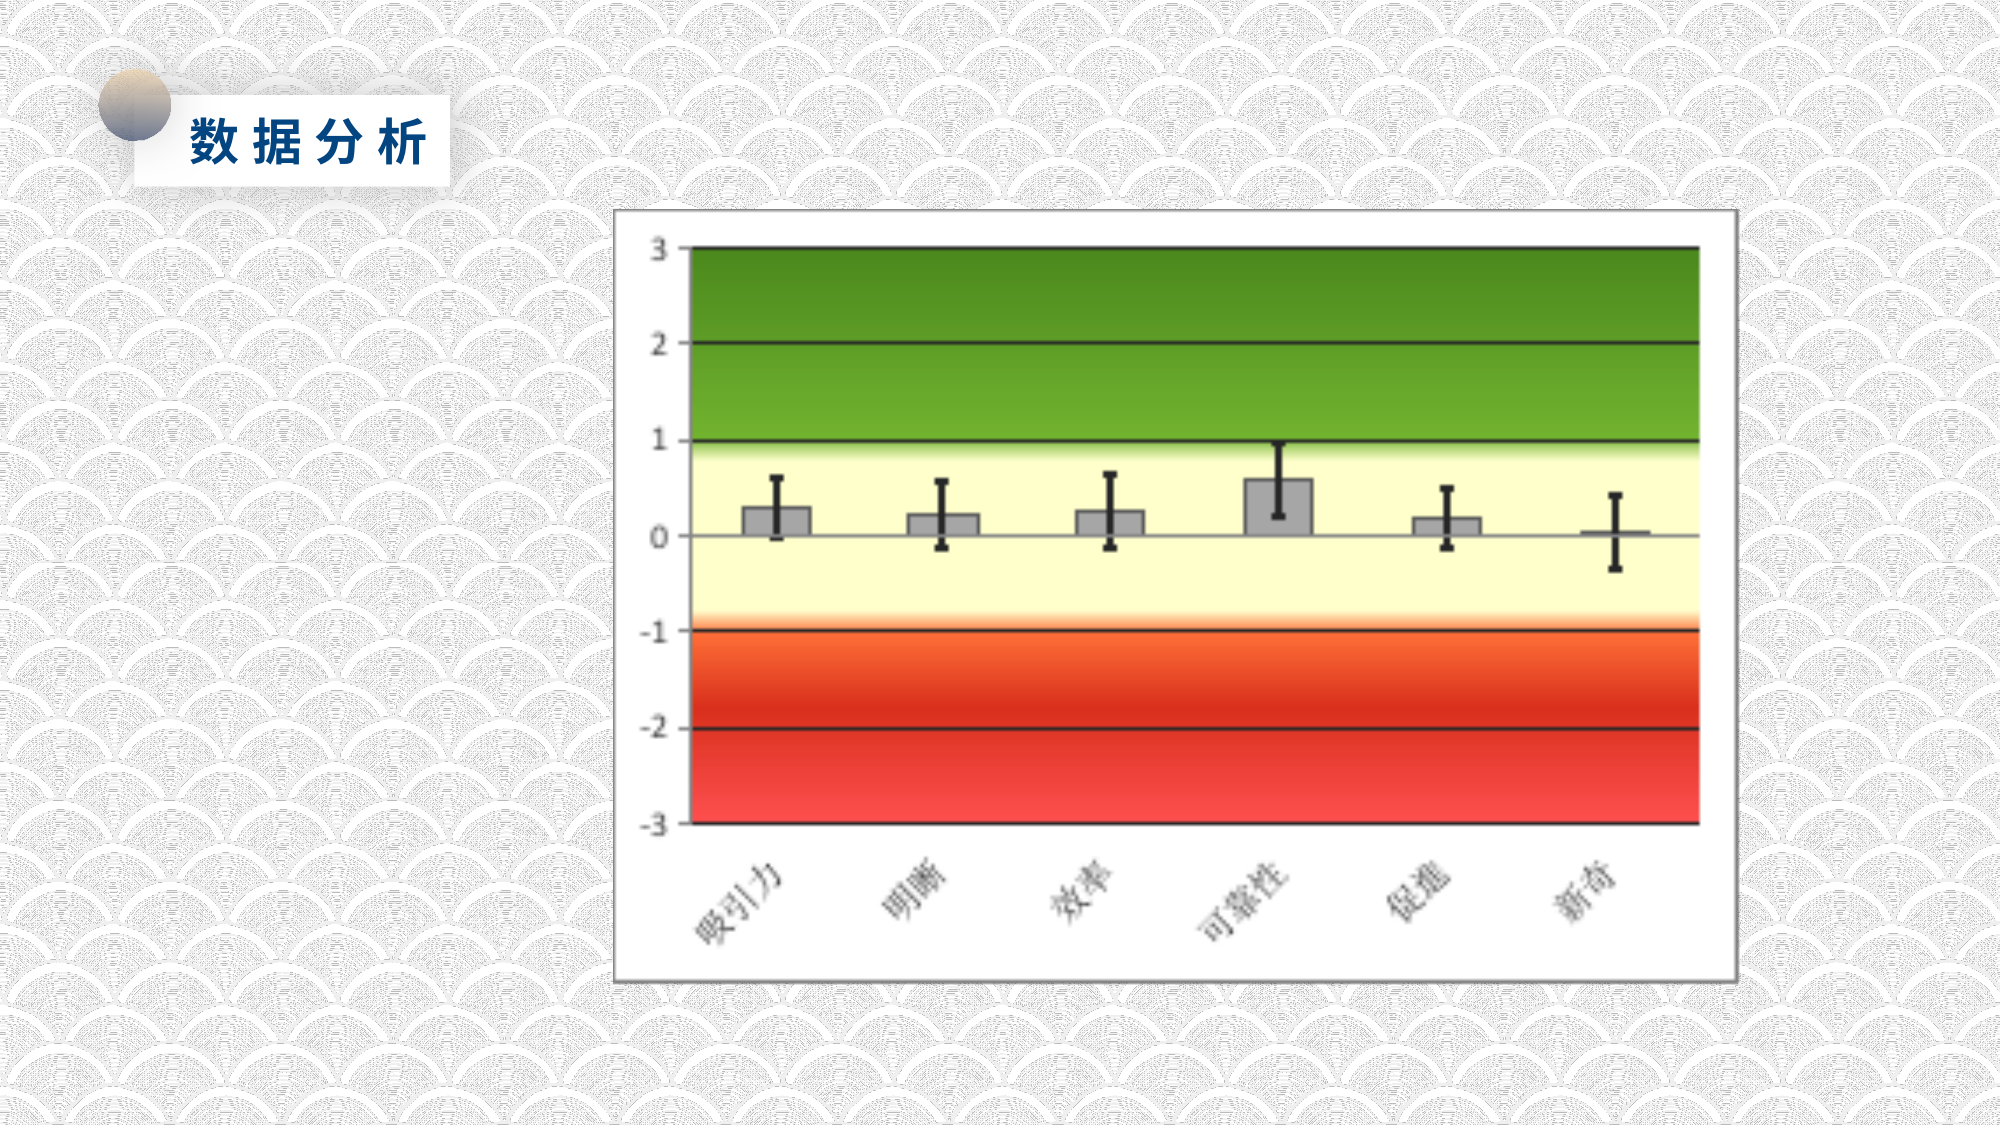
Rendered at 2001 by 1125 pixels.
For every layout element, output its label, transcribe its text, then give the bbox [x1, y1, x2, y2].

text_box [133, 94, 451, 188]
text_box 数据分析 [174, 103, 443, 178]
text_box [97, 67, 172, 142]
picture [0, 0, 2000, 1125]
